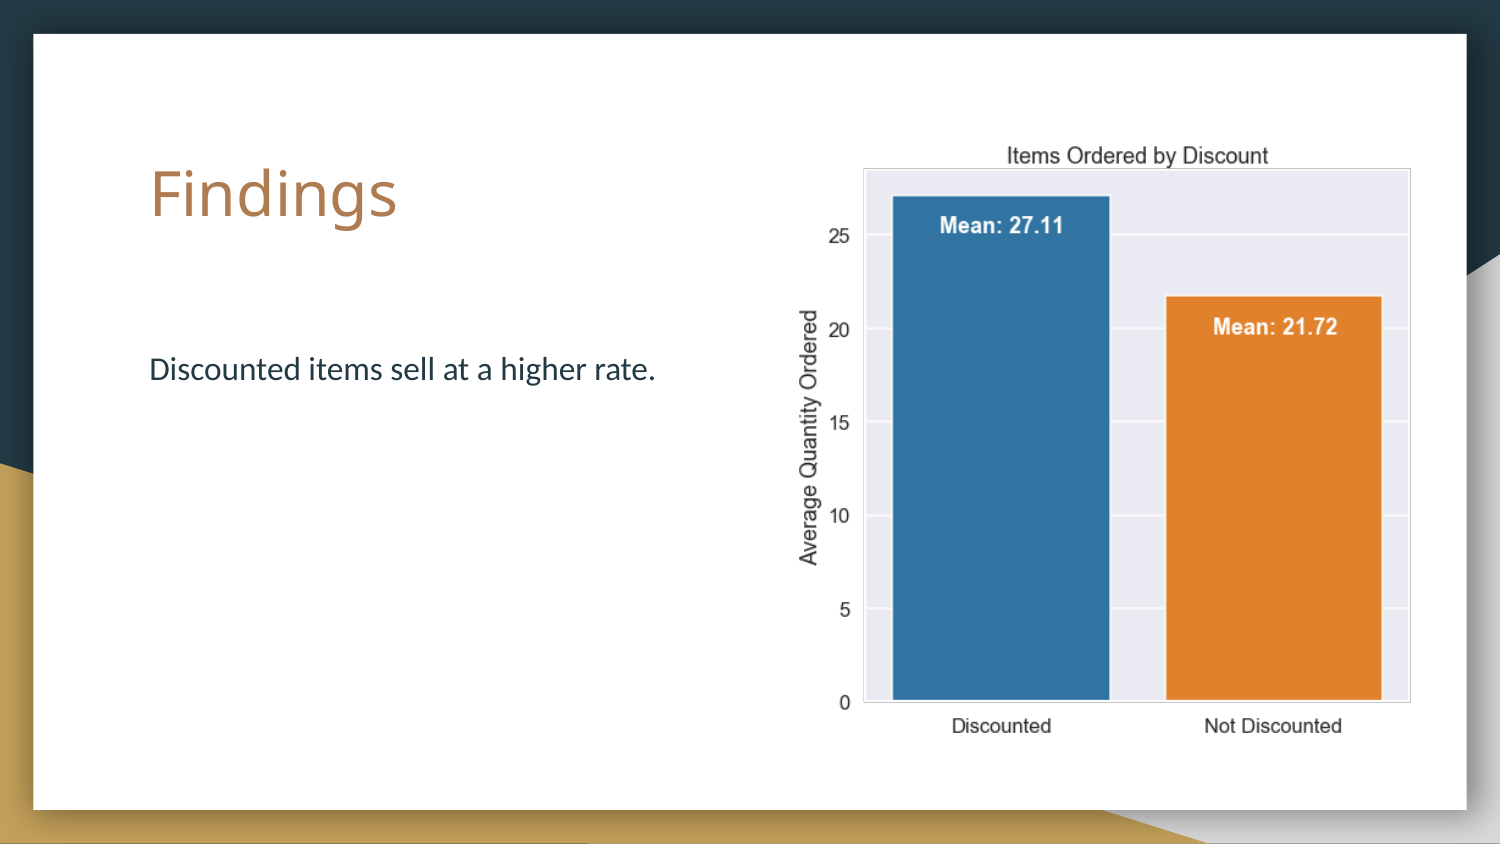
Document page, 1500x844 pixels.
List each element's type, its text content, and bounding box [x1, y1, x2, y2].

picture [792, 138, 1429, 744]
list Discounted items sell at a higher rate. [134, 326, 787, 422]
title Findings [134, 138, 791, 296]
